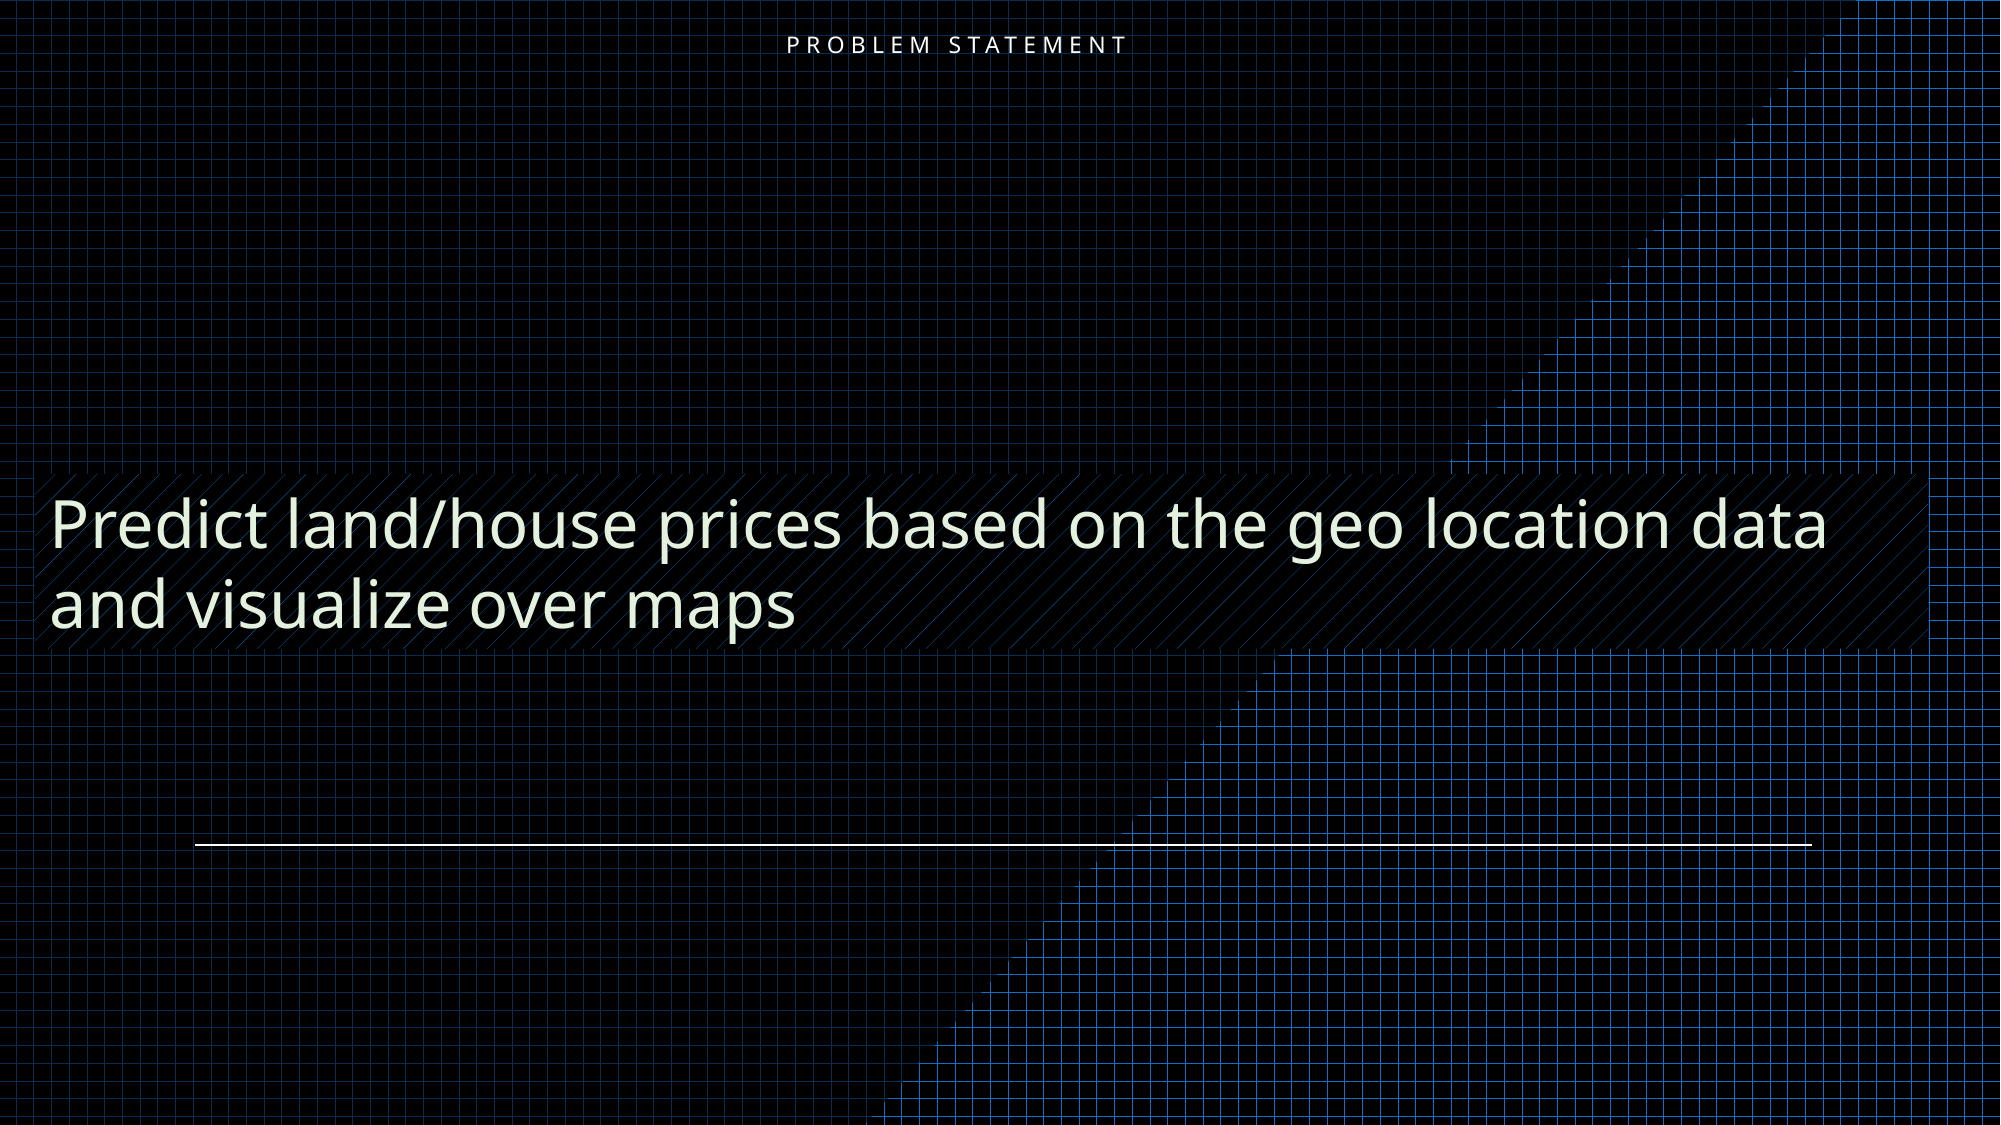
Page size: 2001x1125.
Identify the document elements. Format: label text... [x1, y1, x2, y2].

text_box [867, 0, 2000, 1125]
text_box Predict land/house prices based on the geo location data and visualize over maps [34, 474, 1929, 649]
title Problem Statement [771, 22, 1343, 109]
text_box [0, 0, 1858, 1125]
